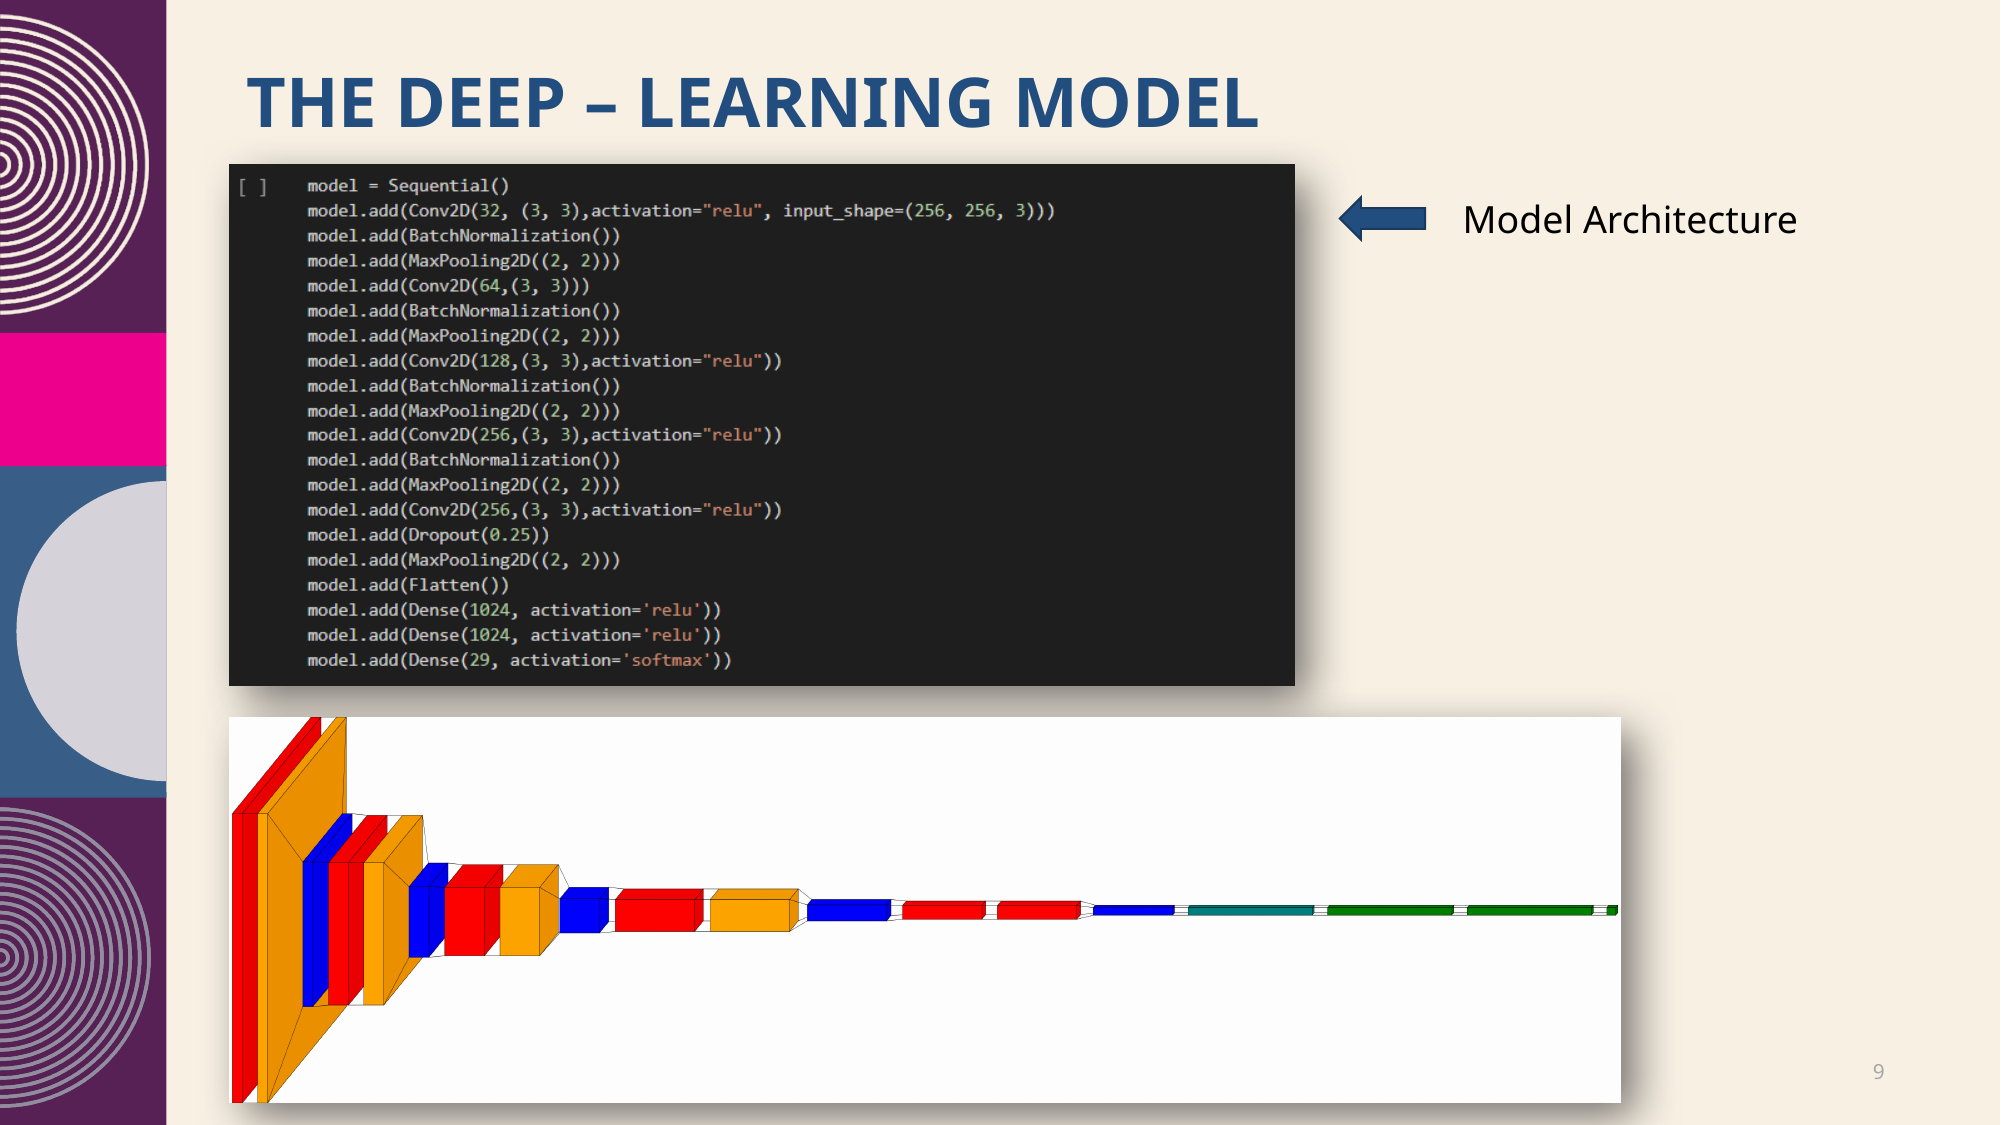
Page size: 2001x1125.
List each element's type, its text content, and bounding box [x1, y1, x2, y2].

slide_number 9 [1824, 1042, 1900, 1103]
picture [229, 717, 1621, 1103]
picture [0, 15, 149, 314]
picture [229, 164, 1295, 687]
text_box [1338, 195, 1427, 242]
text_box Model Architecture [1448, 188, 1836, 248]
picture [1, 808, 151, 1108]
title The Deep – Learning Model [231, 60, 1295, 153]
